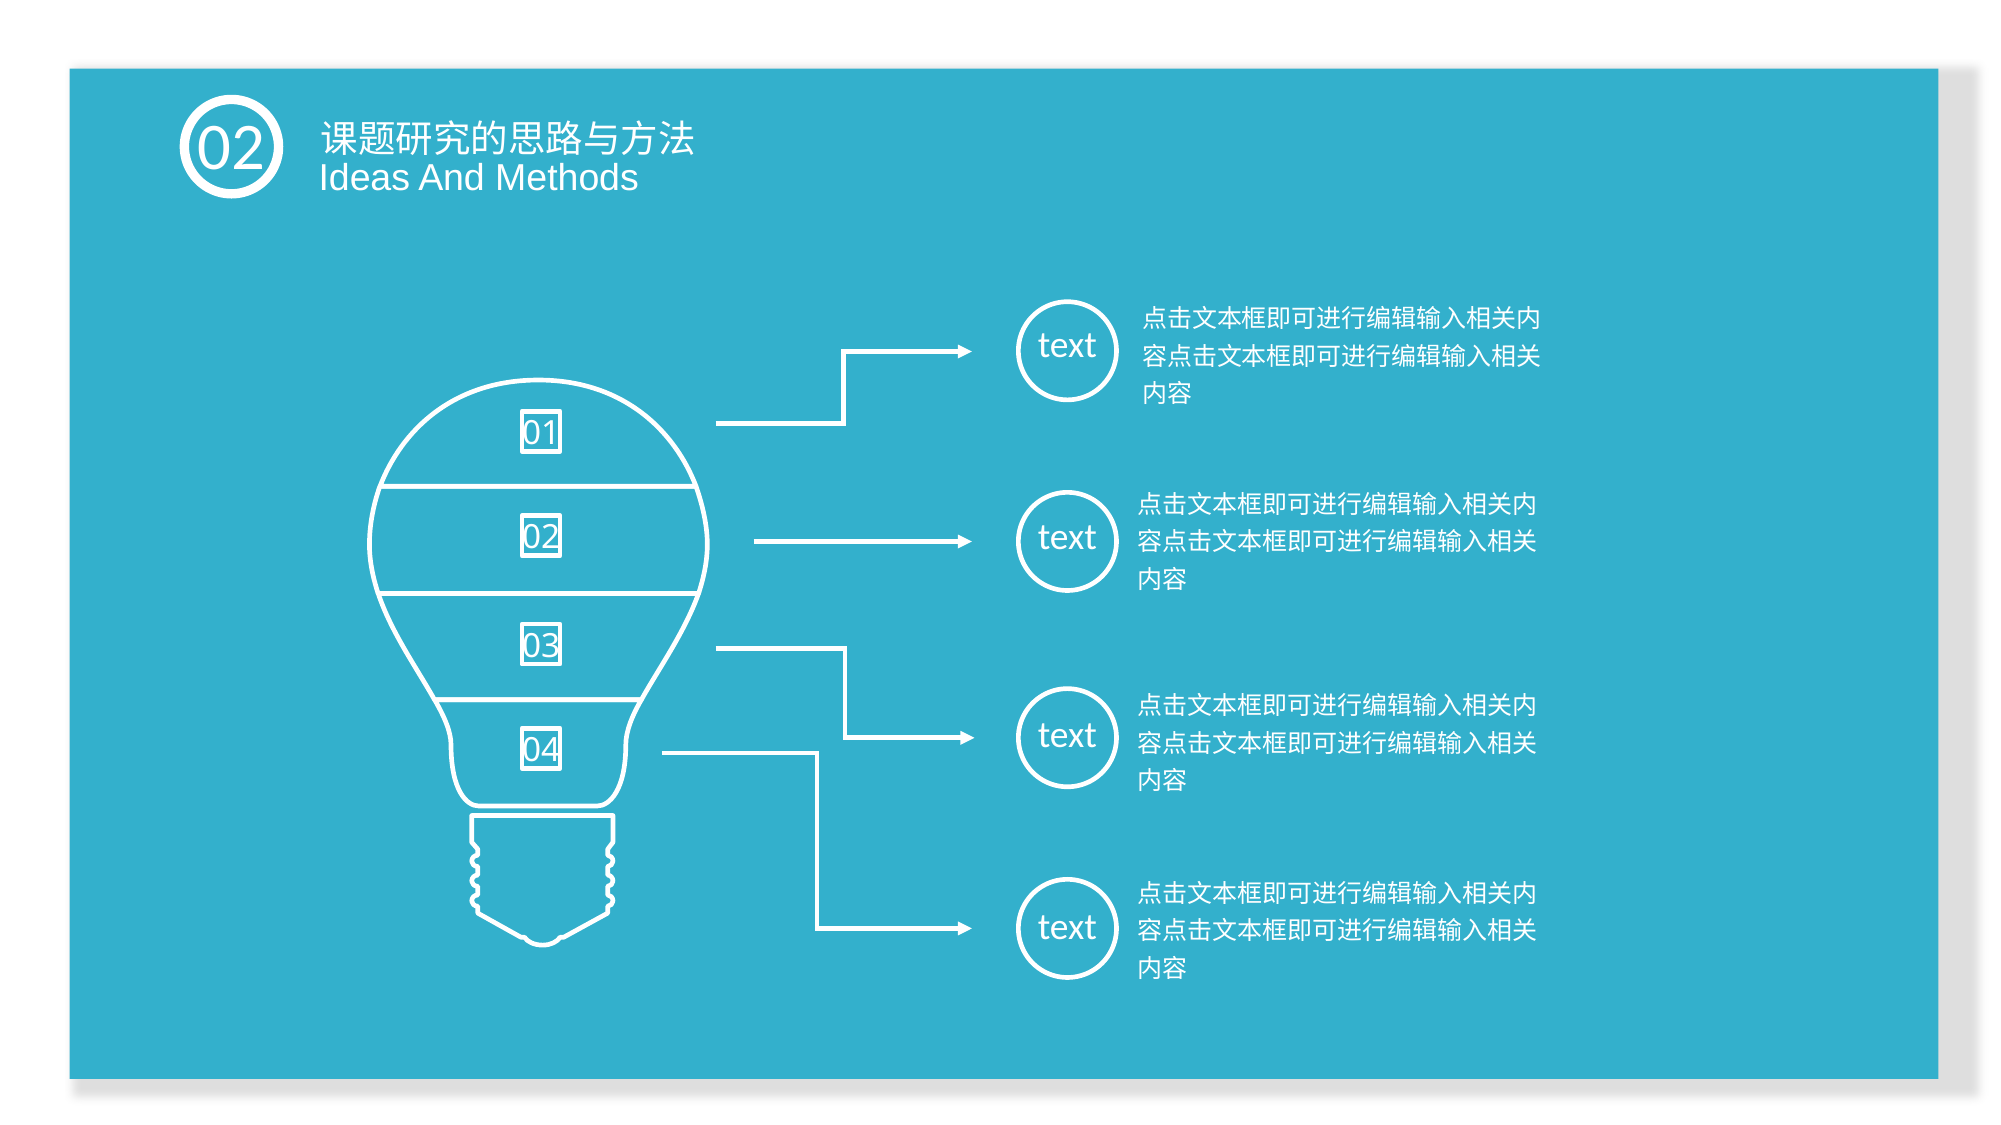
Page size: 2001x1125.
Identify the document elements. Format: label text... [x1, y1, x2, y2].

text_box 02 [166, 95, 297, 191]
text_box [369, 288, 1571, 992]
text_box 课题研究的思路与方法 [305, 62, 711, 145]
text_box [69, 67, 1939, 1080]
text_box Ideas And Methods [303, 145, 1128, 206]
